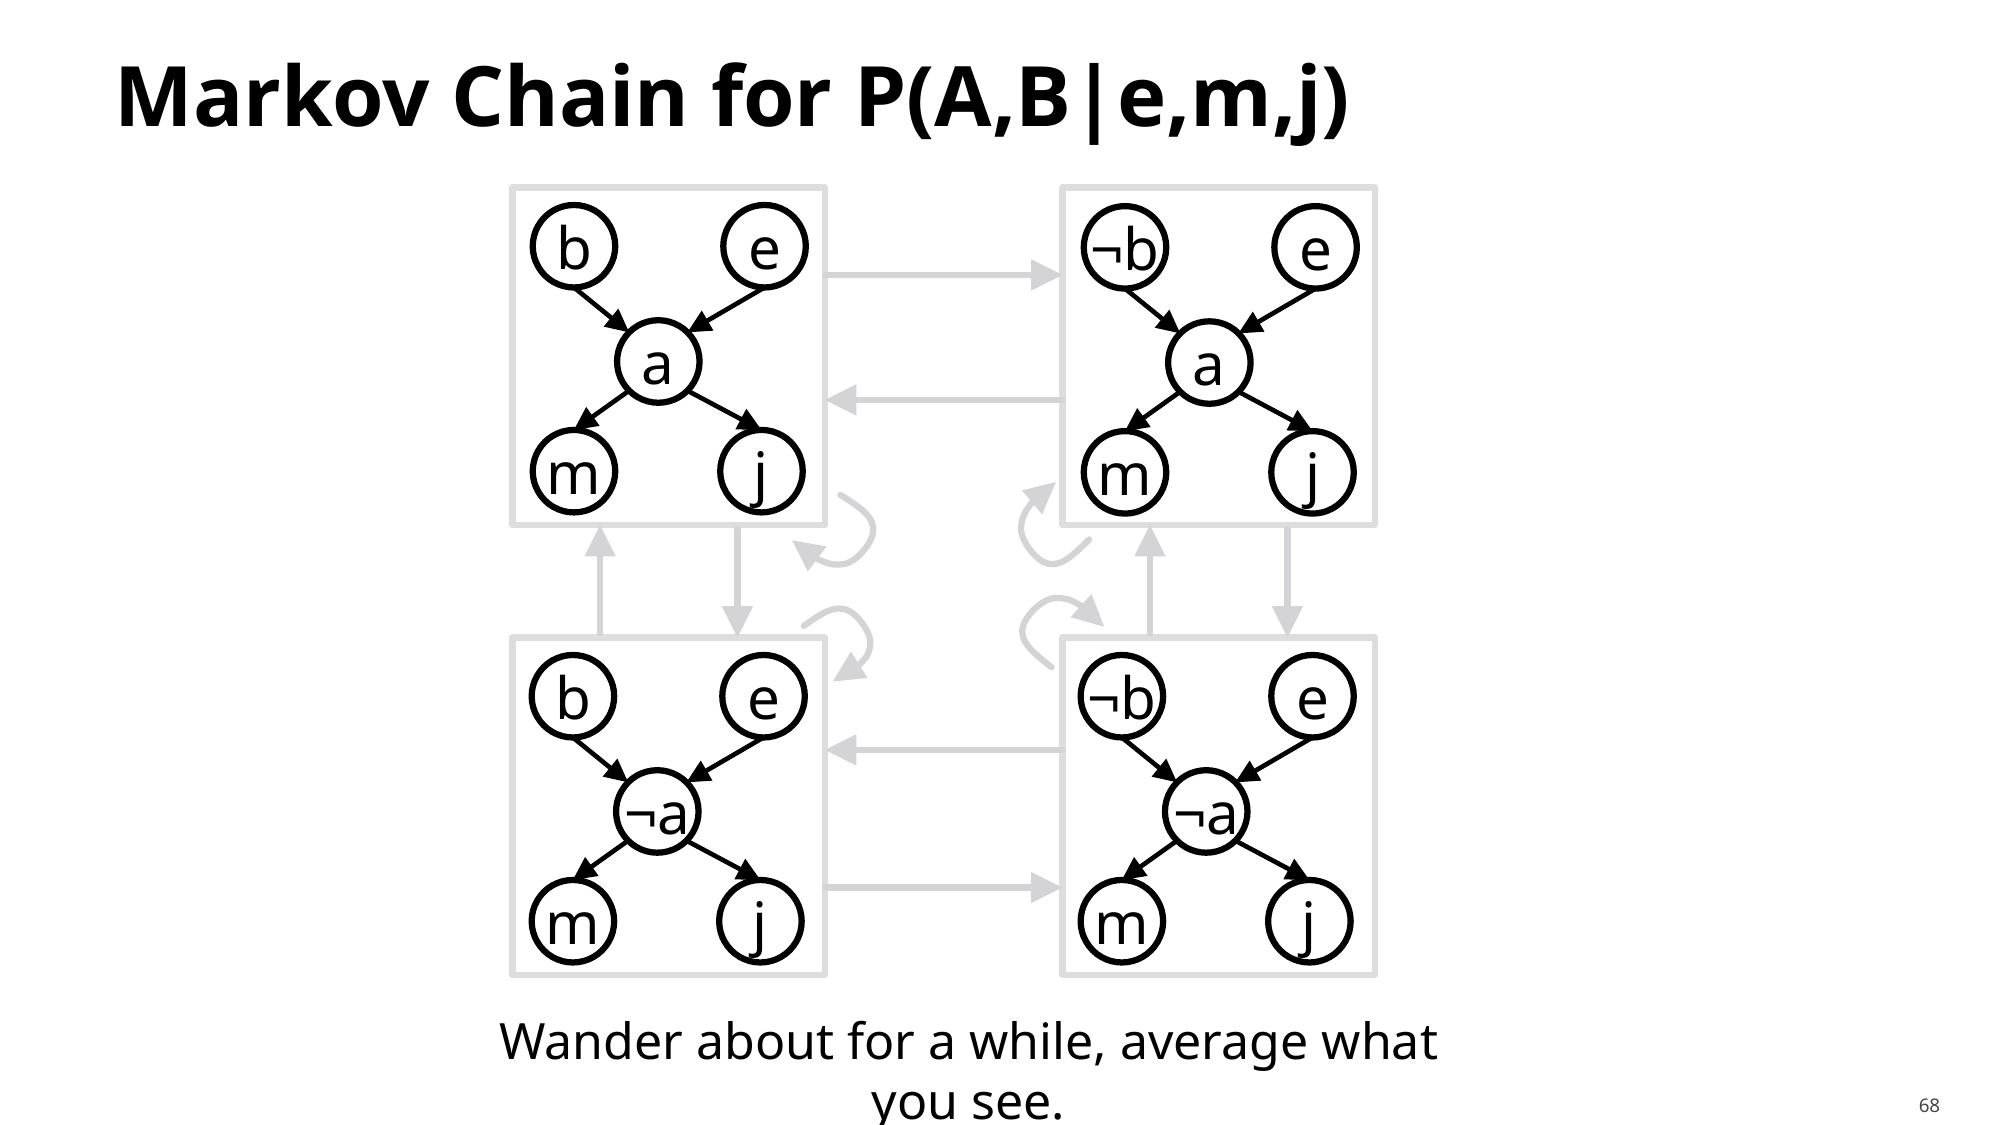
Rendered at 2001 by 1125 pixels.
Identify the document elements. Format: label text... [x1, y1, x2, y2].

text_box [1062, 187, 1375, 525]
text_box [686, 840, 761, 880]
text_box Wander about for a while, average what you see. [437, 1001, 1500, 1125]
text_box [1124, 391, 1181, 432]
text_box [686, 737, 764, 783]
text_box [1235, 840, 1310, 880]
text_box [1235, 737, 1313, 783]
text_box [1121, 840, 1178, 880]
text_box [792, 494, 874, 565]
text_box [687, 287, 765, 333]
text_box [1021, 597, 1105, 668]
text_box [512, 637, 825, 975]
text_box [1238, 391, 1313, 432]
text_box [803, 607, 871, 682]
text_box [1020, 482, 1090, 565]
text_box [1238, 288, 1316, 334]
title Markov Chain for P(A,B|e,m,j) [99, 12, 1900, 175]
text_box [573, 287, 630, 333]
text_box [512, 187, 825, 525]
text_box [1121, 737, 1178, 783]
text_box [573, 390, 630, 430]
text_box [1062, 637, 1375, 975]
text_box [1124, 288, 1181, 334]
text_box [572, 737, 629, 783]
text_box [687, 390, 762, 430]
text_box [572, 840, 629, 880]
slide_number 68 [1794, 1080, 1955, 1125]
